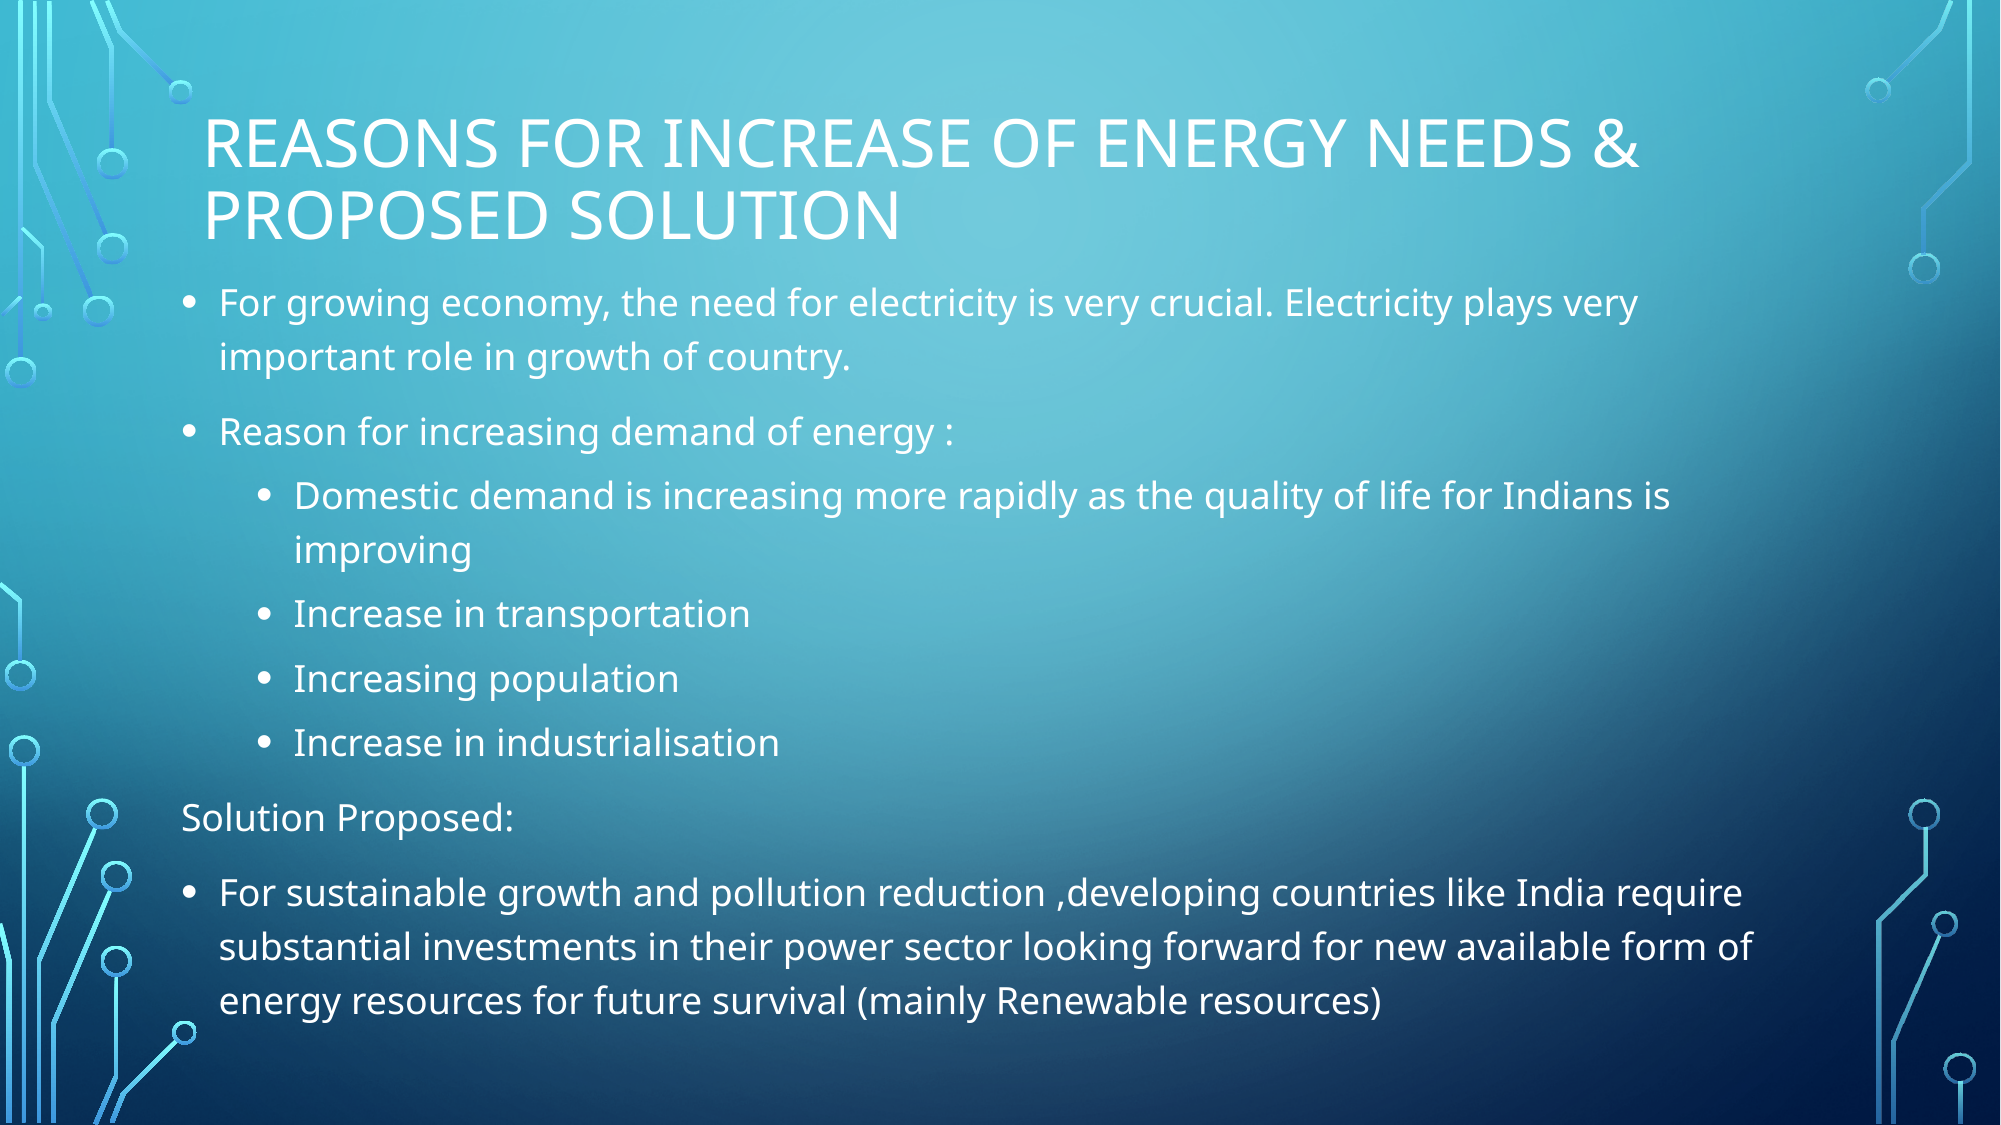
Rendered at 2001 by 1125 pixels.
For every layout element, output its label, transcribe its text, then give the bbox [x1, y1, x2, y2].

list For growing economy, the need for electricity is very crucial. Electricity plays very important role in growth of country. Reason for increasing demand of energy : Domestic demand is increasing more rapidly as the quality of life for Indians is improving Increase in transportation Increasing population Increase in industrialisation Solution Proposed: For sustainable growth and pollution reduction ,developing countries like India require substantial investments in their power sector looking forward for new available form of energy resources for future survival (mainly Renewable resources) [166, 262, 1792, 1054]
title Reasons for increase of Energy needs & Proposed solution [187, 101, 1813, 263]
